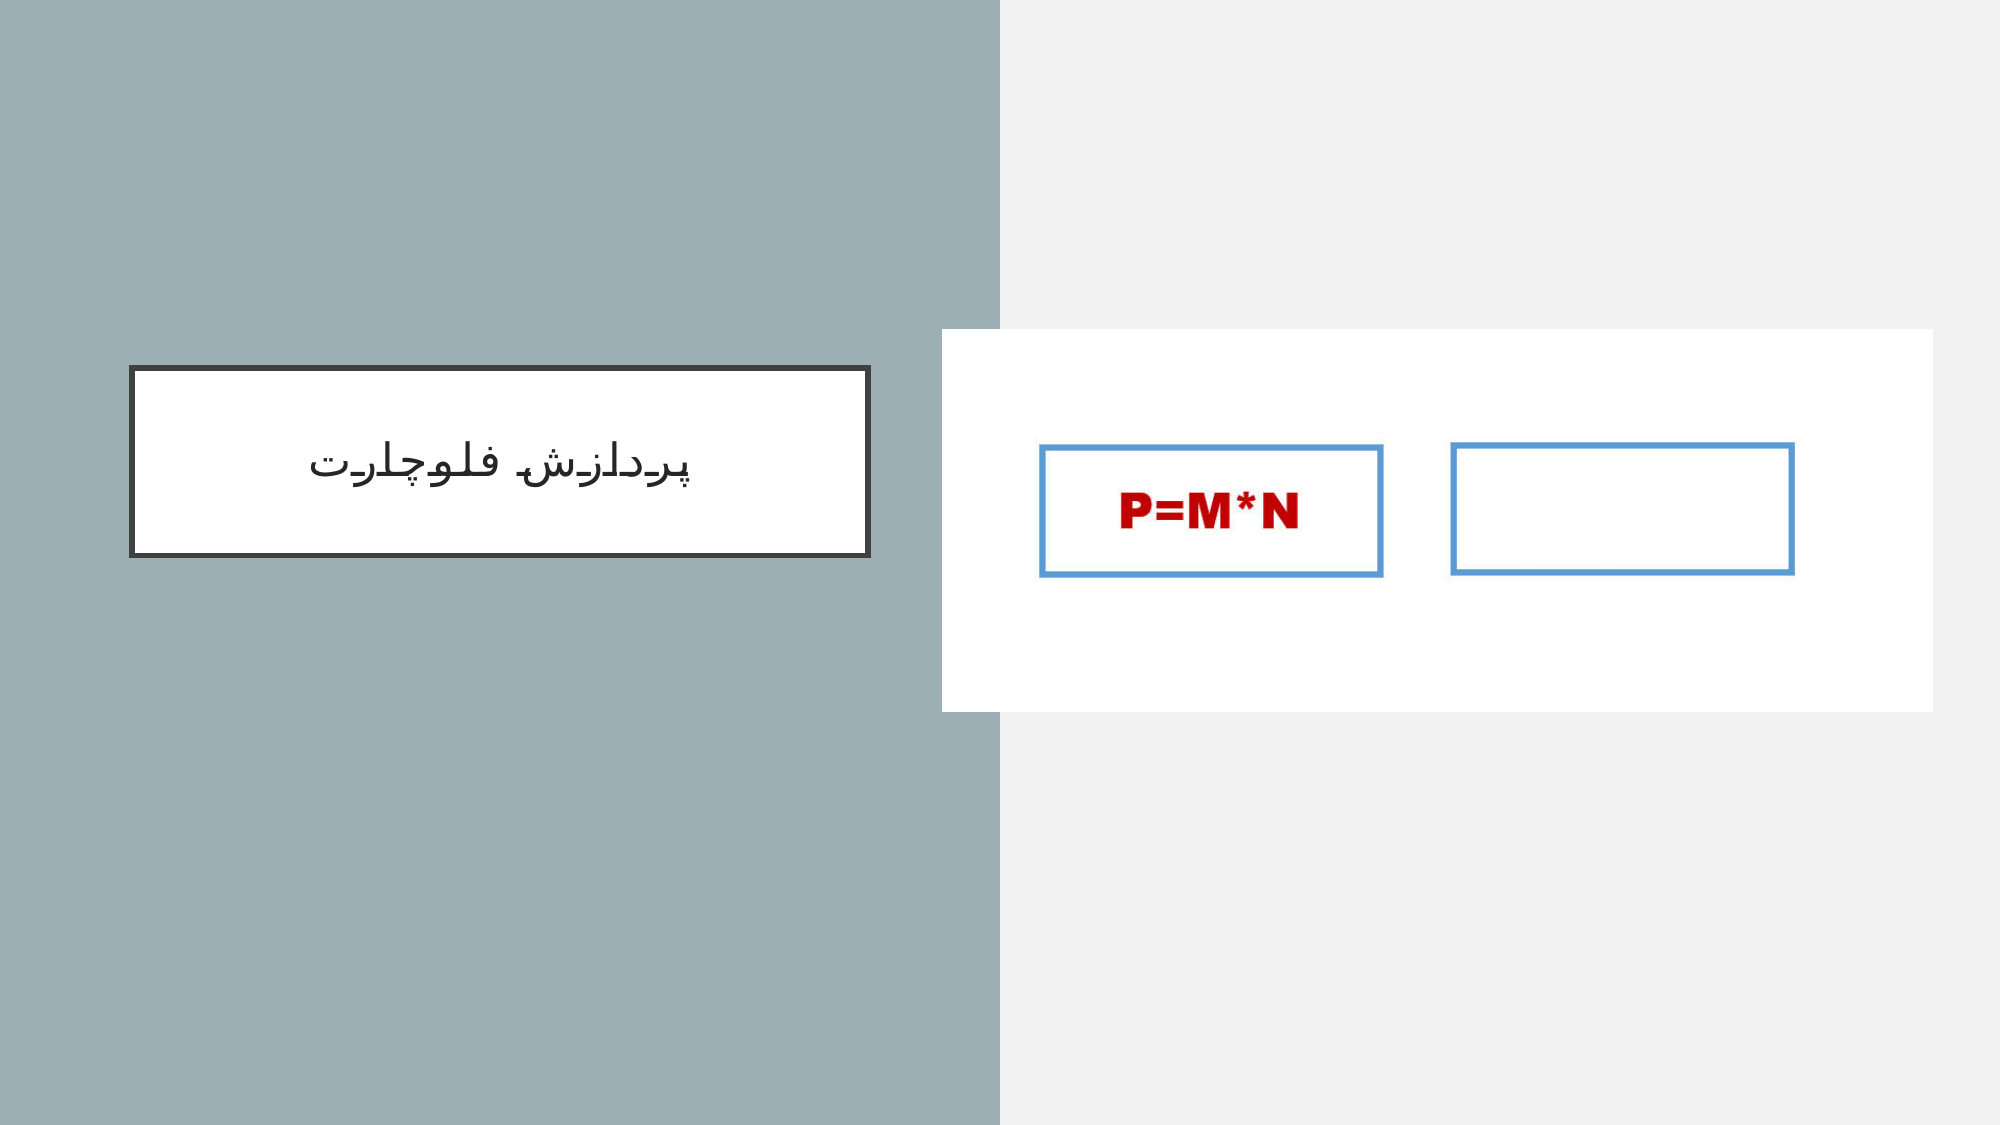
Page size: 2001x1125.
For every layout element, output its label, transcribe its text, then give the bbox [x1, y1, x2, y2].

title پردازش فلوچارت [129, 365, 871, 558]
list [942, 329, 1933, 712]
